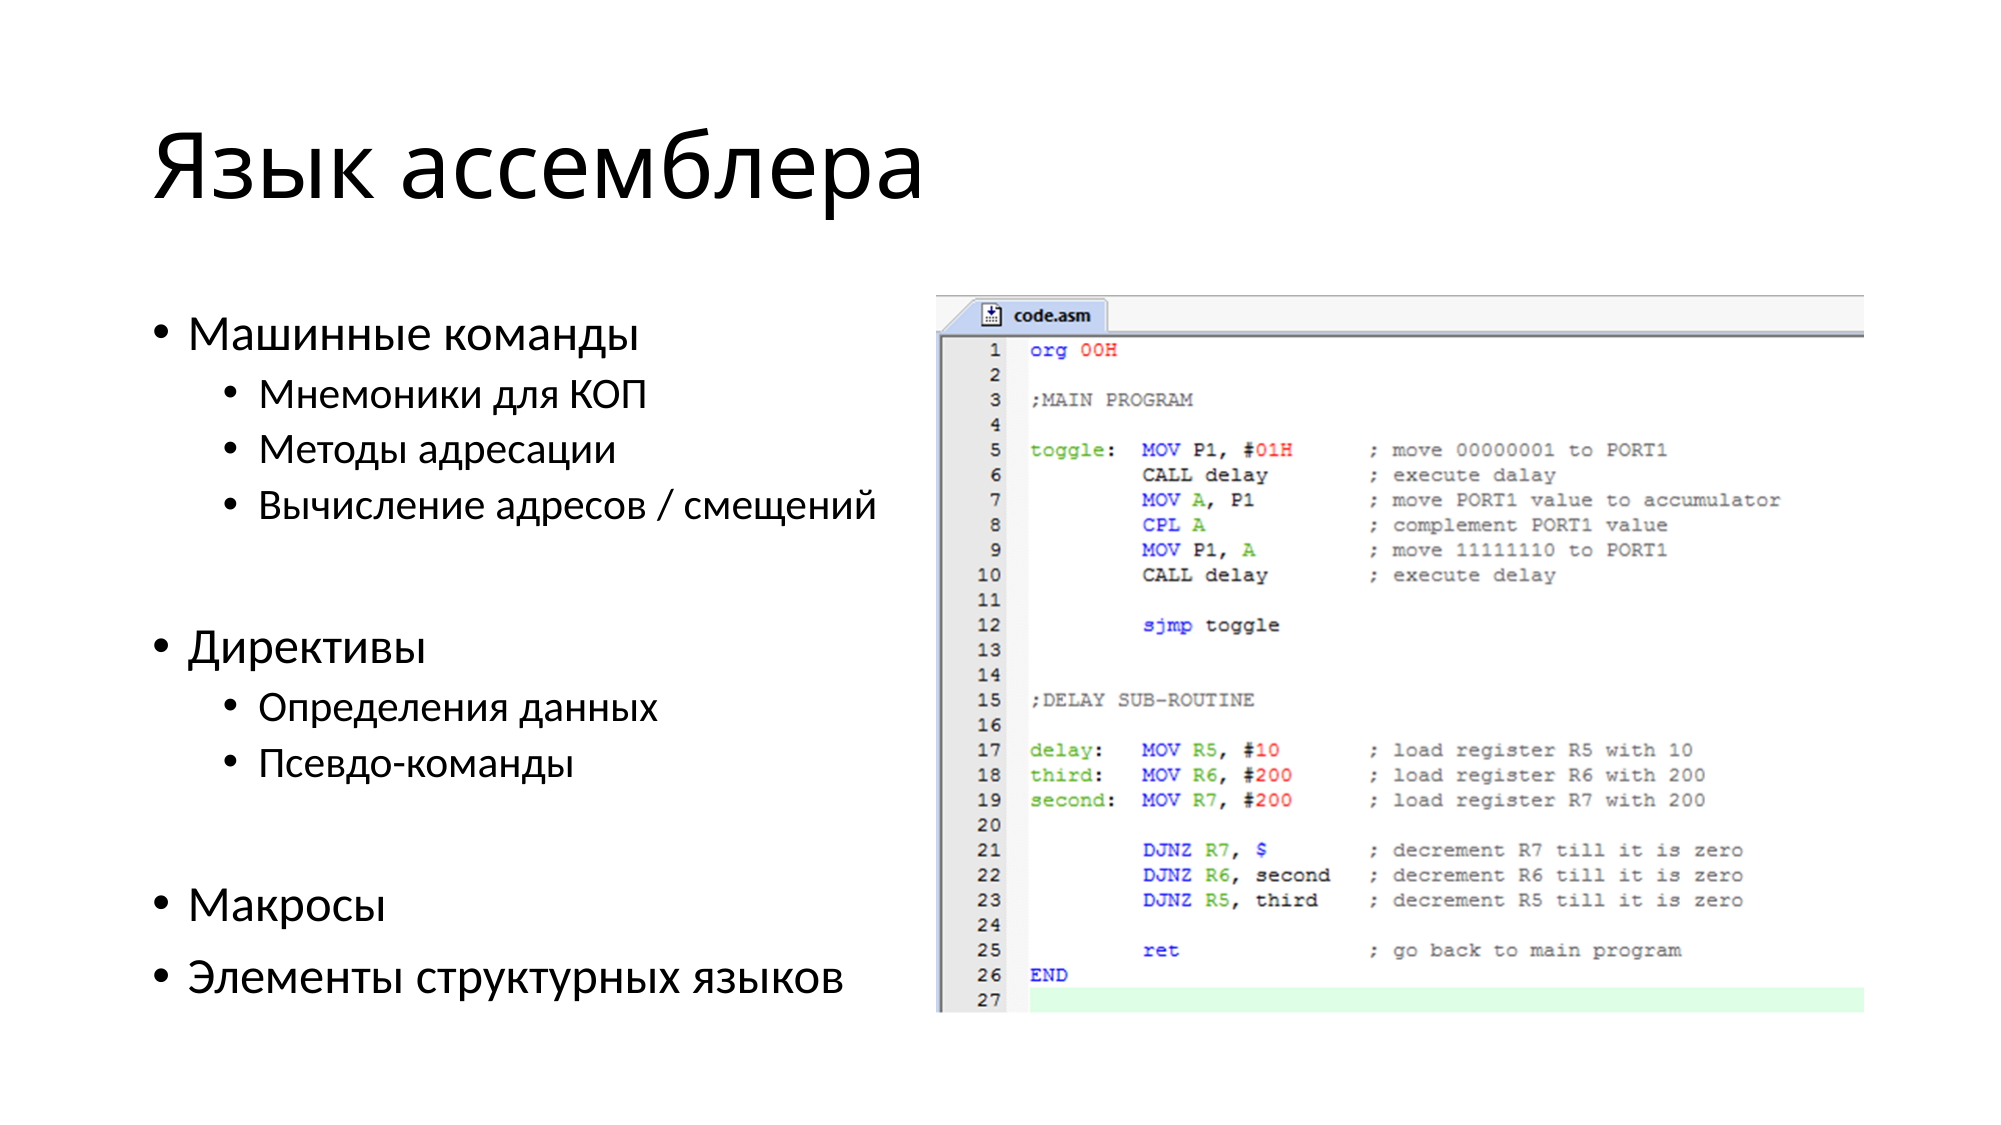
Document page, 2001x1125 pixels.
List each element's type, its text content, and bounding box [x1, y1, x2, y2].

picture [936, 295, 1864, 1014]
title Язык ассемблера [137, 59, 1863, 278]
list Машинные команды Мнемоники для КОП Методы адресации Вычисление адресов / смещений Директивы Определения данных Псевдо-команды Макросы Элементы структурных языков [137, 299, 903, 1014]
